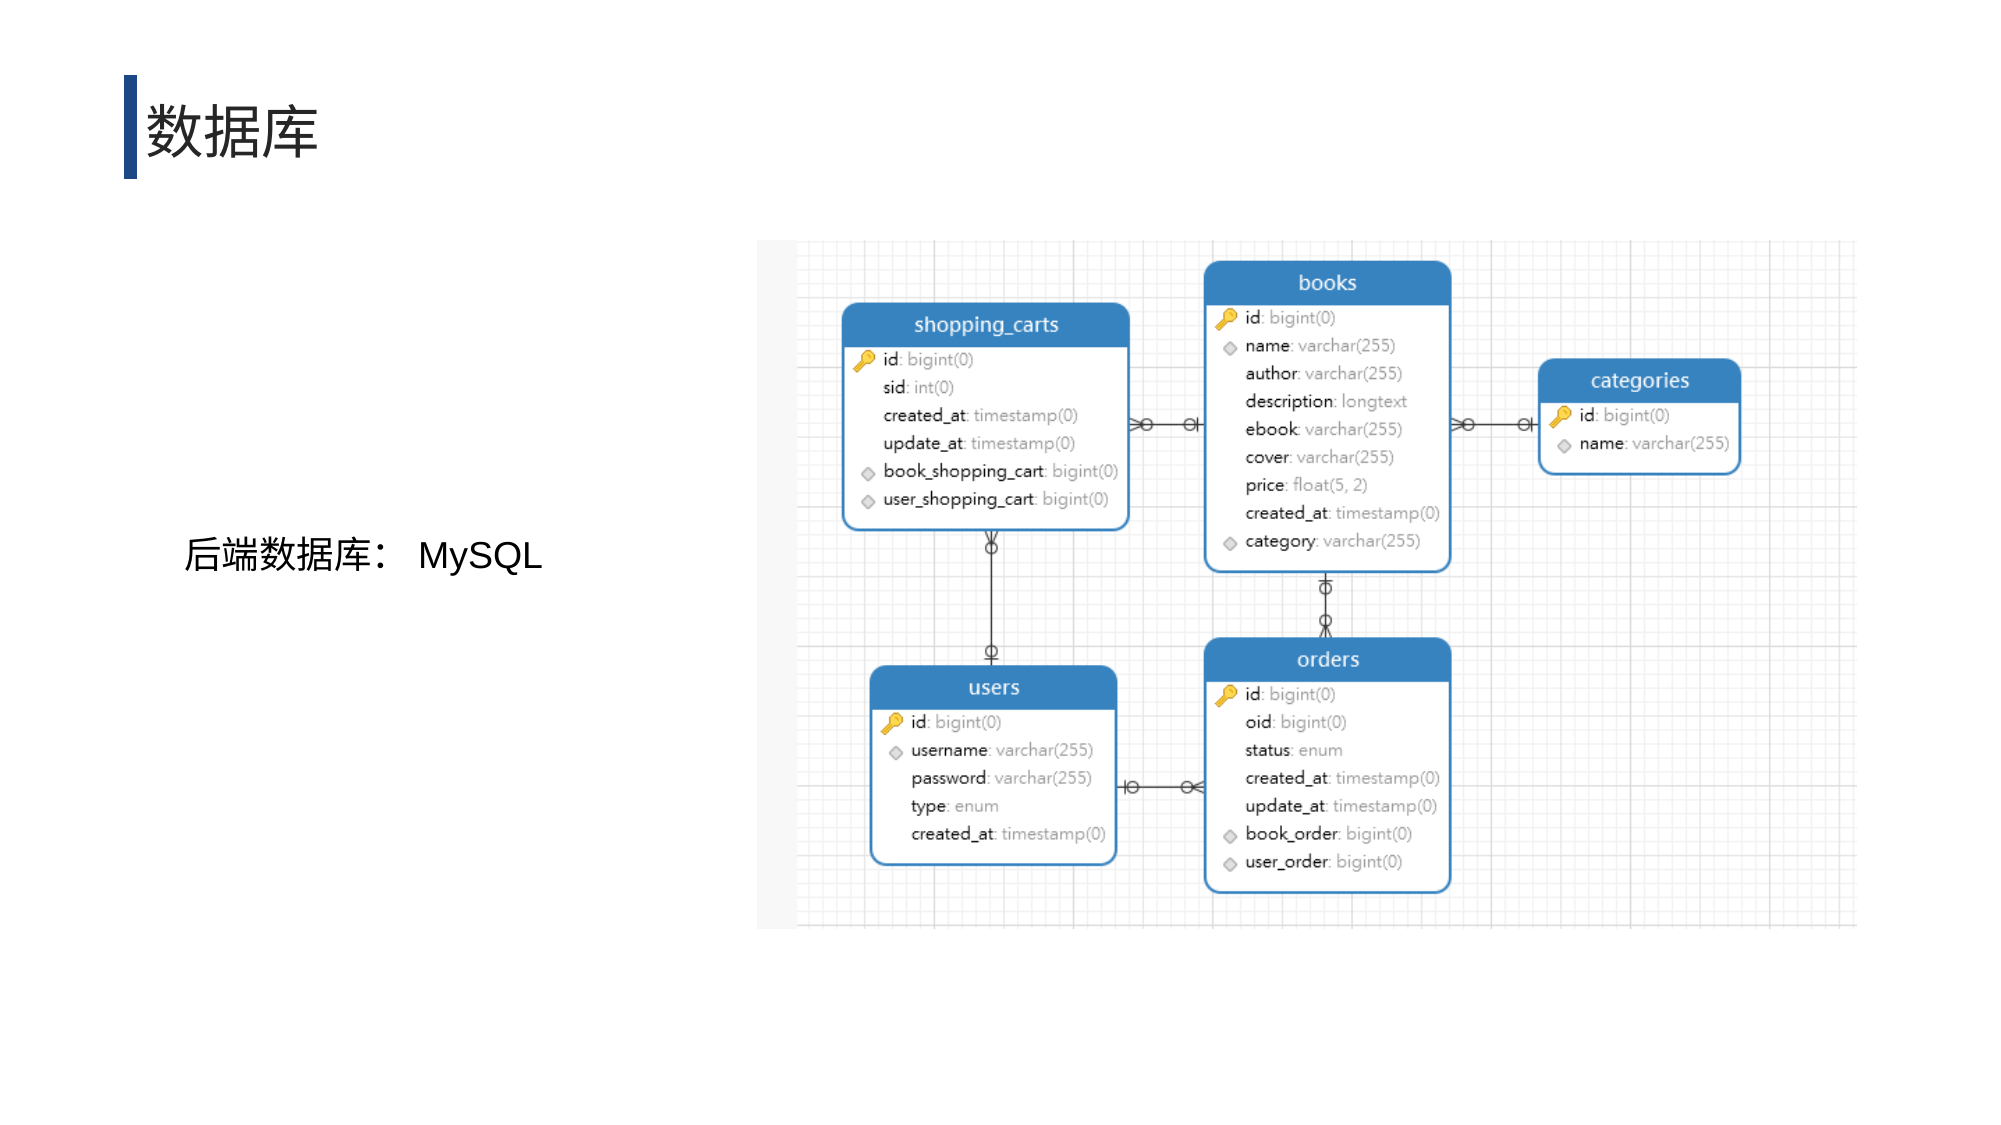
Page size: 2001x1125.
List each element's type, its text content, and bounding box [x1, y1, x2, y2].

picture [757, 240, 1857, 929]
text_box 后端数据库：MySQL [169, 523, 558, 584]
text_box 数据库 [137, 87, 597, 173]
